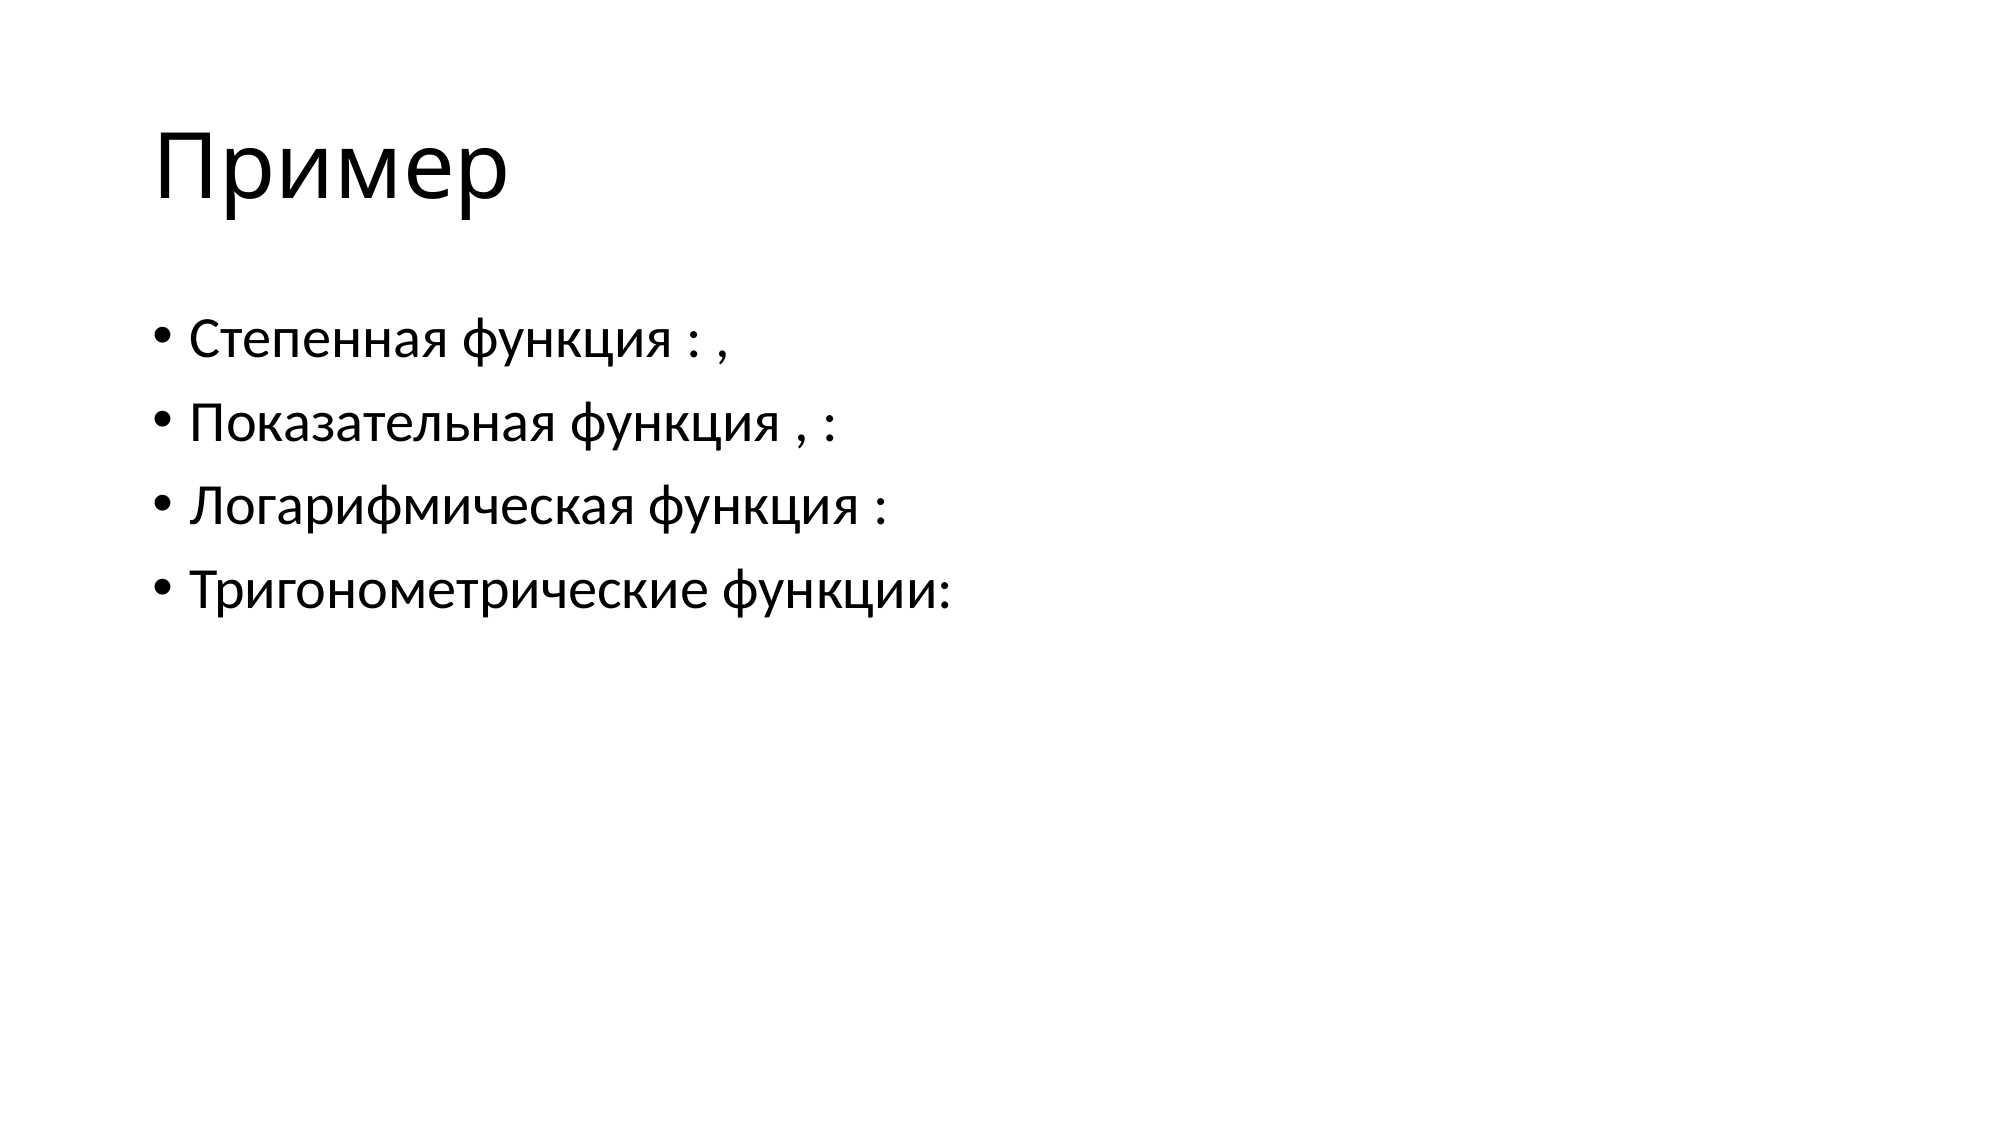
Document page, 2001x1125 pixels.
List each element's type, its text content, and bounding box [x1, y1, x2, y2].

title Пример [137, 59, 1863, 278]
